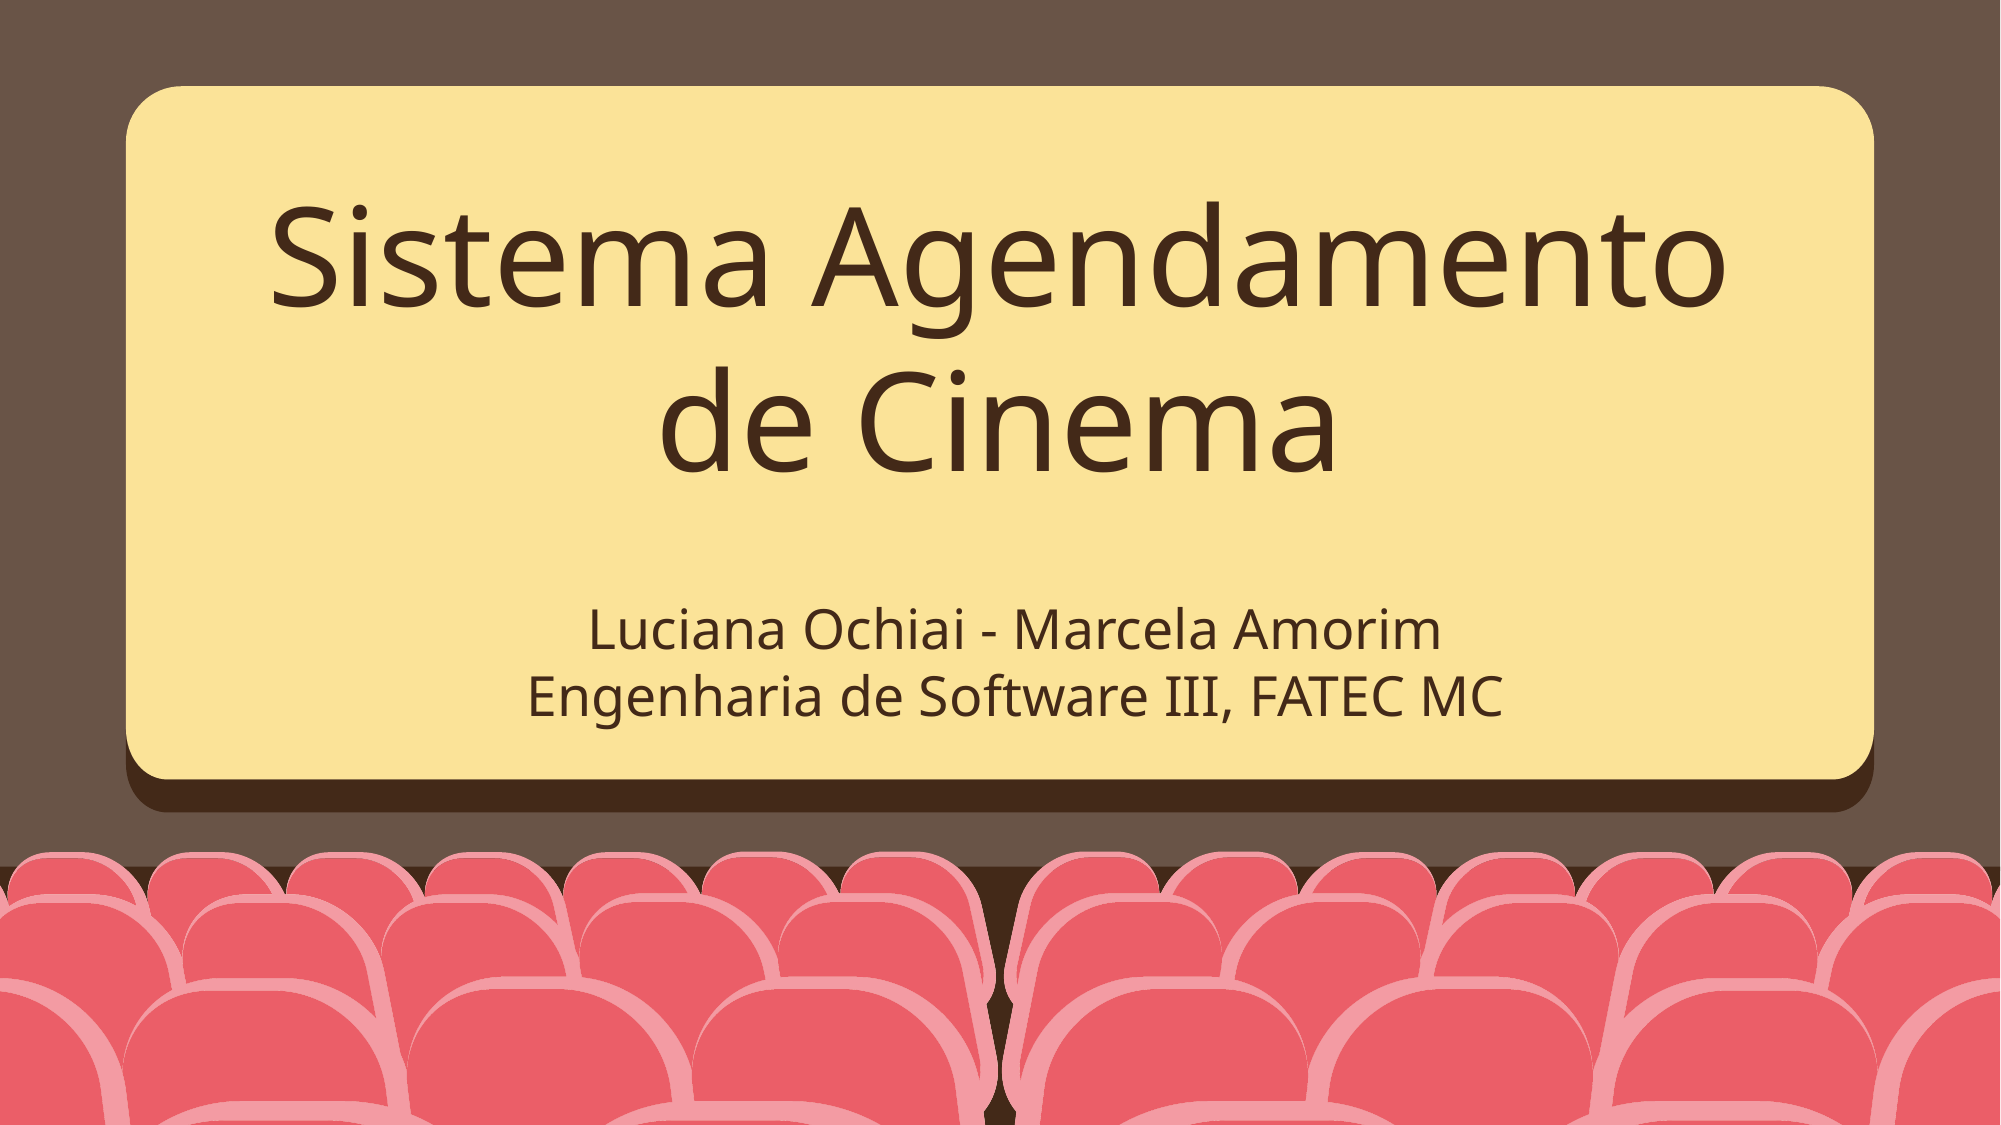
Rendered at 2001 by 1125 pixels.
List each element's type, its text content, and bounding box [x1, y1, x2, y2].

subtitle Luciana Ochiai - Marcela Amorim Engenharia de Software III, FATEC MC [173, 532, 1859, 789]
title Sistema Agendamento de Cinema [78, 226, 1922, 622]
